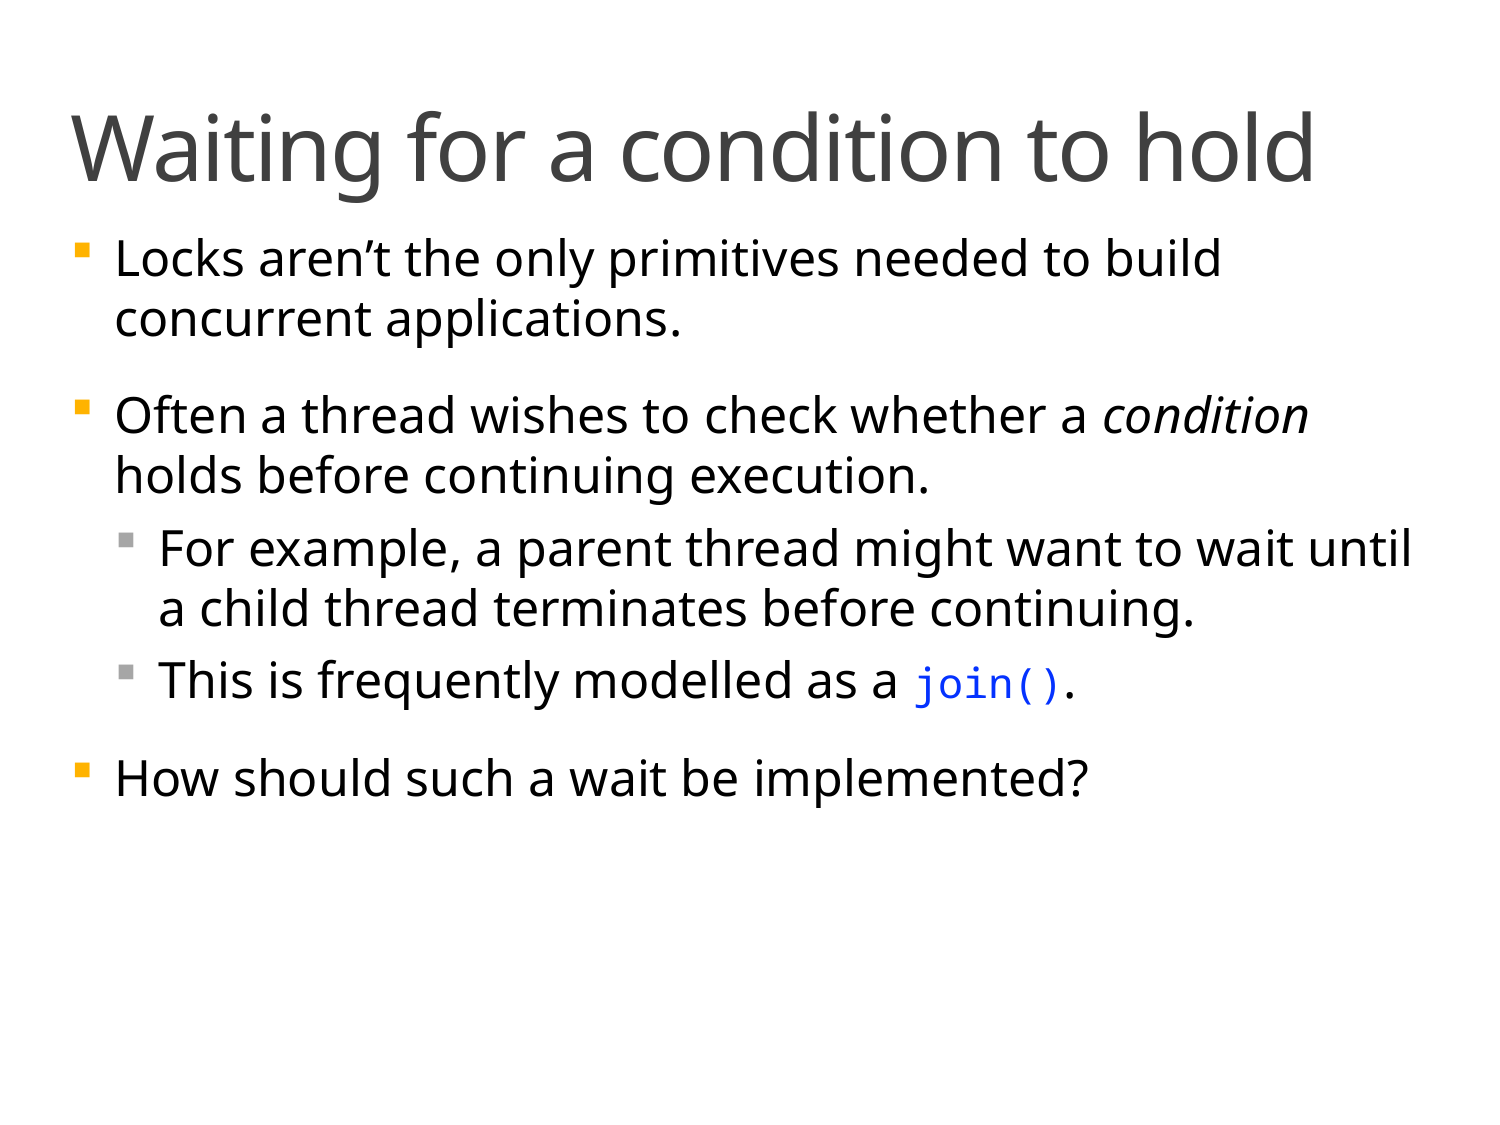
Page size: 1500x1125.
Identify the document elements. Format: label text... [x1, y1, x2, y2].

title Waiting for a condition to hold [70, 104, 1430, 223]
list Locks aren’t the only primitives needed to build concurrent applications. Often a thread wishes to check whether a condition holds before continuing execution. For example, a parent thread might want to wait until a child thread terminates before continuing. This is frequently modelled as a join(). How should such a wait be implemented? [70, 226, 1430, 1065]
